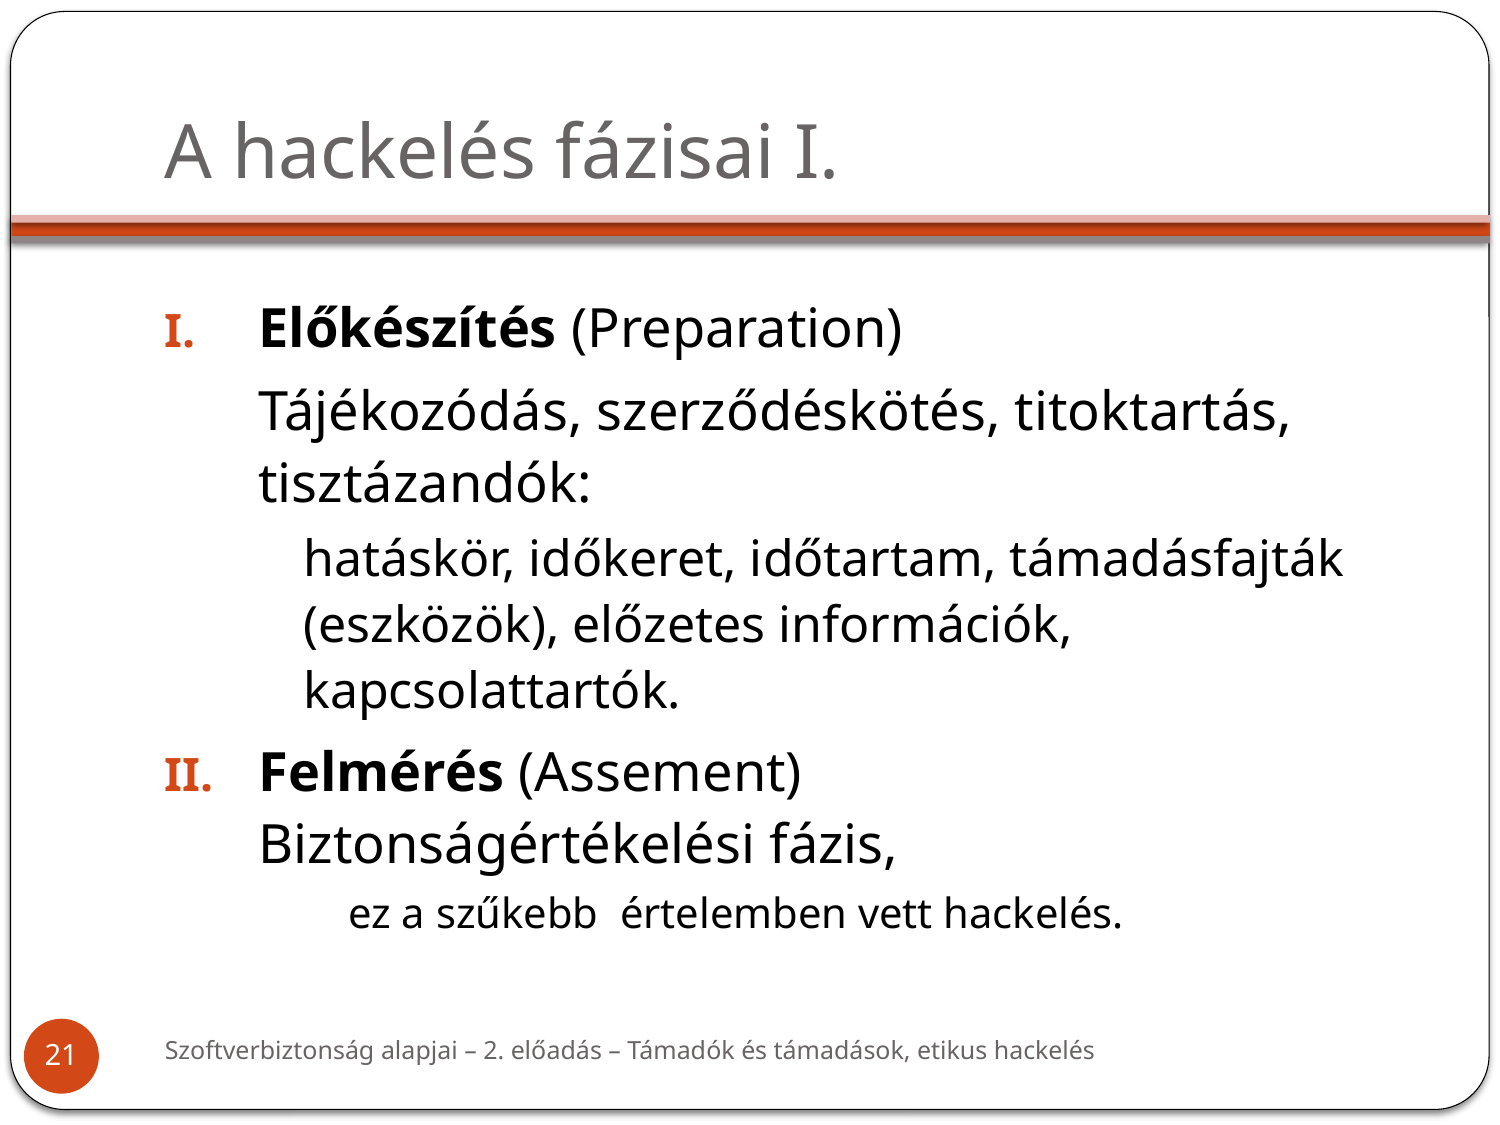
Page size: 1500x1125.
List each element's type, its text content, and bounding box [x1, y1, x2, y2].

footer Szoftverbiztonság alapjai – 2. előadás – Támadók és támadások, etikus hackelés [150, 1012, 1424, 1088]
list Előkészítés (Preparation) Tájékozódás, szerződéskötés, titoktartás, tisztázandók: hatáskör, időkeret, időtartam, támadásfajták (eszközök), előzetes információk, kapcsolattartók. Felmérés (Assement) Biztonságértékelési fázis, ez a szűkebb értelemben vett hackelés. [150, 278, 1425, 988]
slide_number 21 [23, 1018, 99, 1094]
title A hackelés fázisai I. [150, 45, 1425, 209]
